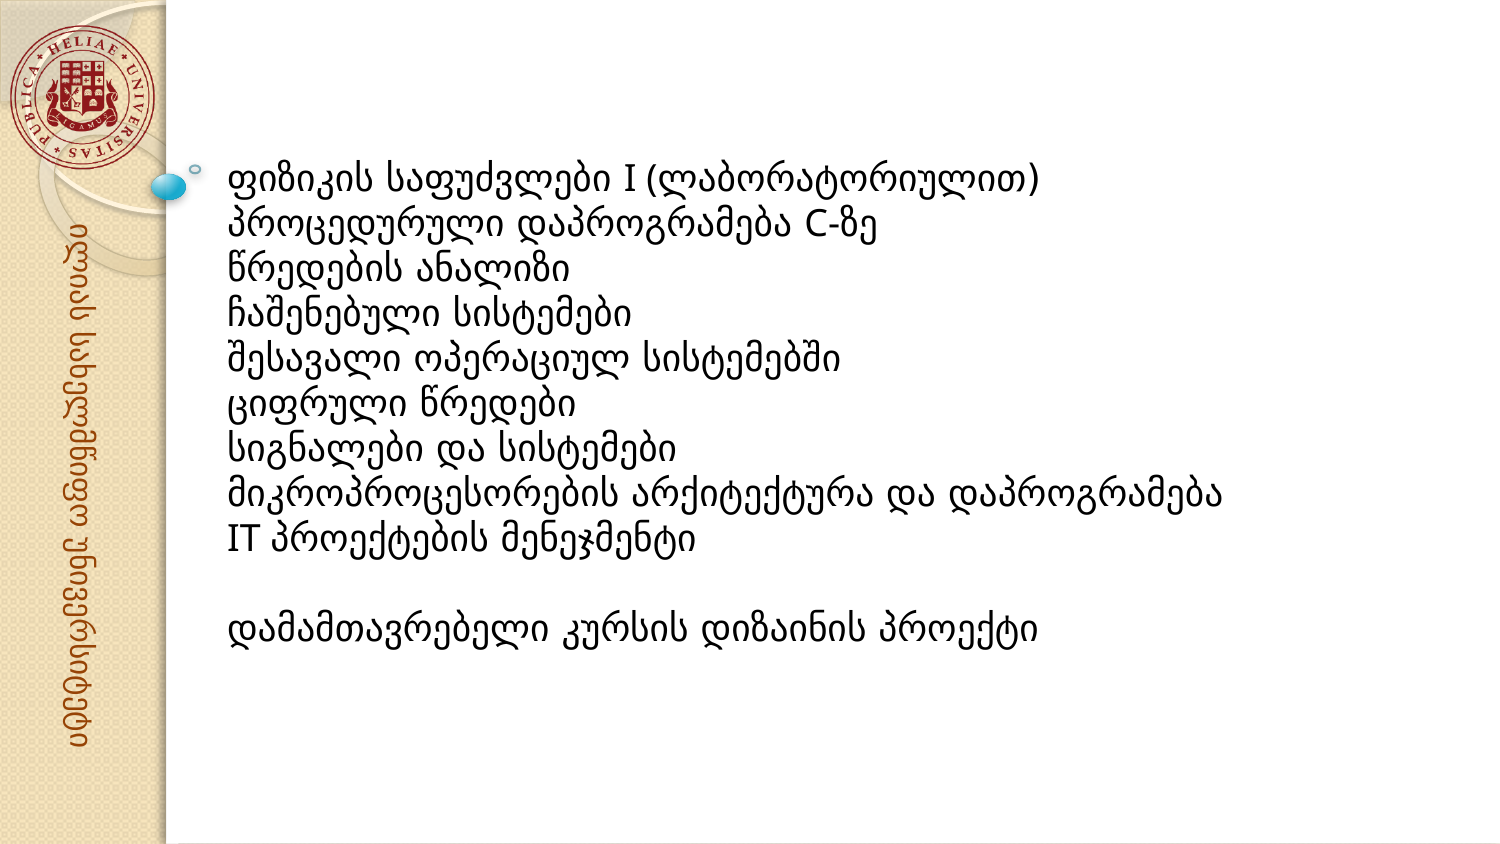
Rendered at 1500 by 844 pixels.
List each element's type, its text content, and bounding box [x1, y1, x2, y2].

text_box ფიზიკის საფუძვლები I (ლაბორატორიულით) პროცედურული დაპროგრამება C-ზე წრედების ანალიზი ჩაშენებული სისტემები შესავალი ოპერაციულ სისტემებში ციფრული წრედები სიგნალები და სისტემები მიკროპროცესორების არქიტექტურა და დაპროგრამება IT პროექტების მენეჯმენტი დამამთავრებელი კურსის დიზაინის პროექტი [212, 146, 1500, 657]
text_box ილიას სახელმწიფო უნივერსიტეტი [56, 209, 110, 825]
picture [8, 22, 157, 173]
